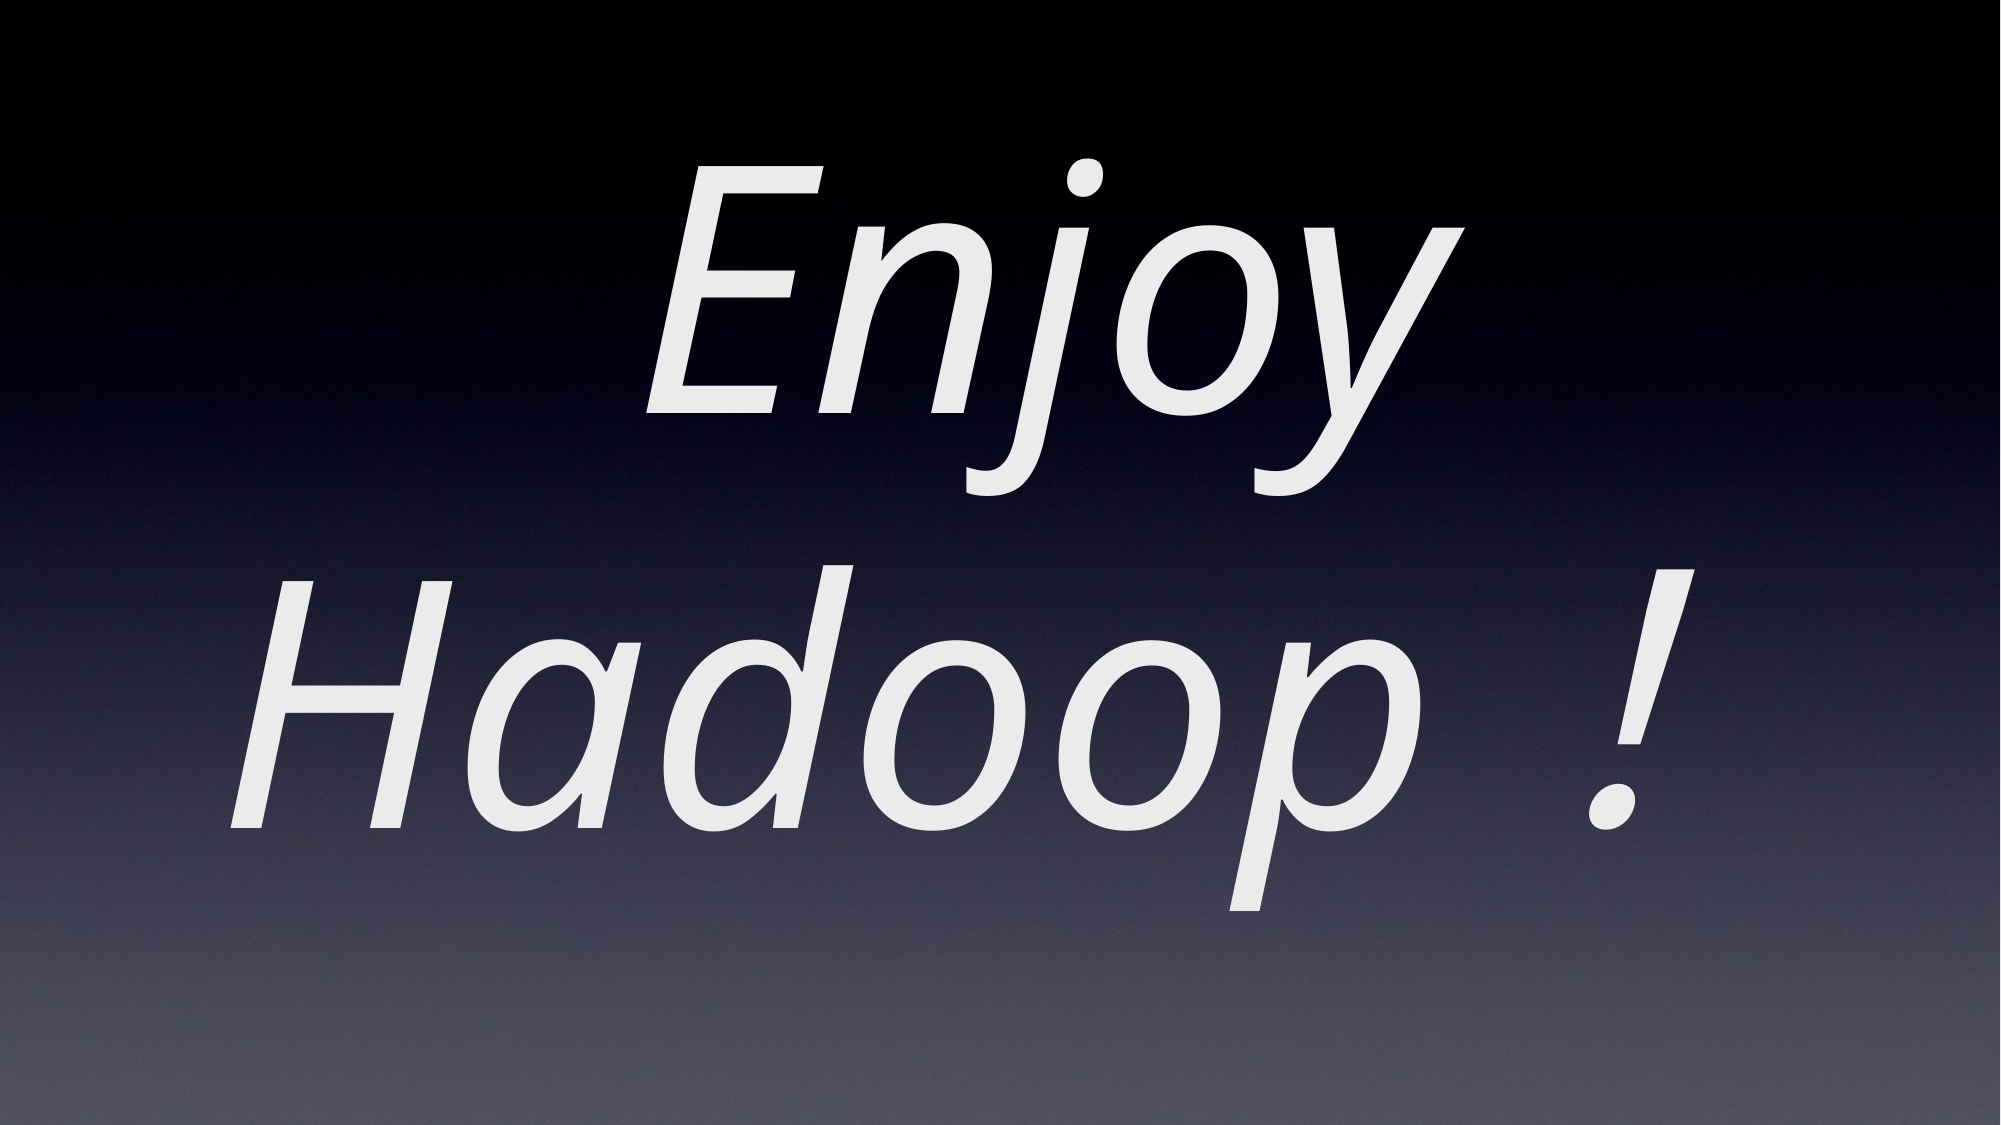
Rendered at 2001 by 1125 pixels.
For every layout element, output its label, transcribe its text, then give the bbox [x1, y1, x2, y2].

title Enjoy Hadoop！ [109, 60, 1973, 1062]
picture [0, 0, 2001, 1125]
